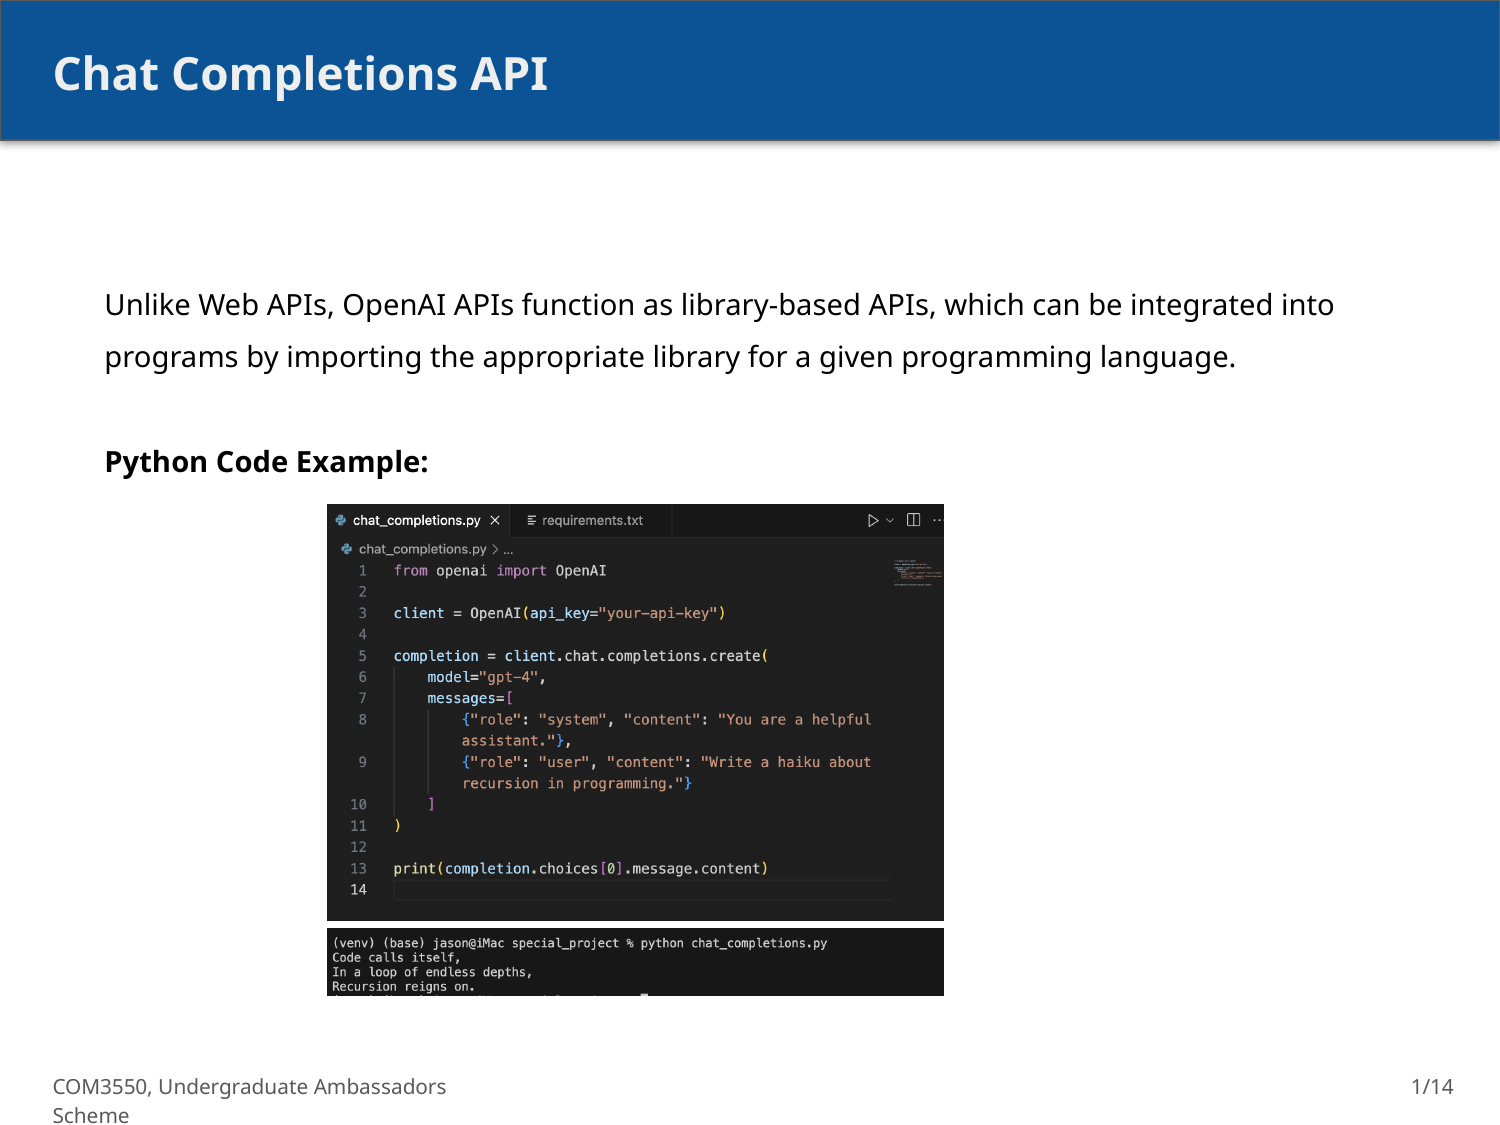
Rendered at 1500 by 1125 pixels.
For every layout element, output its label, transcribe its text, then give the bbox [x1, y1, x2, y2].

text_box Chat Completions API [37, 29, 1466, 111]
text_box Unlike Web APIs, OpenAI APIs function as library-based APIs, which can be integrated into programs by importing the appropriate library for a given programming language. Python Code Example: [89, 253, 1396, 996]
text_box COM3550, Undergraduate Ambassadors Scheme [37, 1054, 526, 1125]
text_box 1/14 [1395, 1054, 1486, 1125]
picture [327, 504, 944, 922]
picture [327, 927, 944, 996]
text_box [0, 0, 1500, 140]
